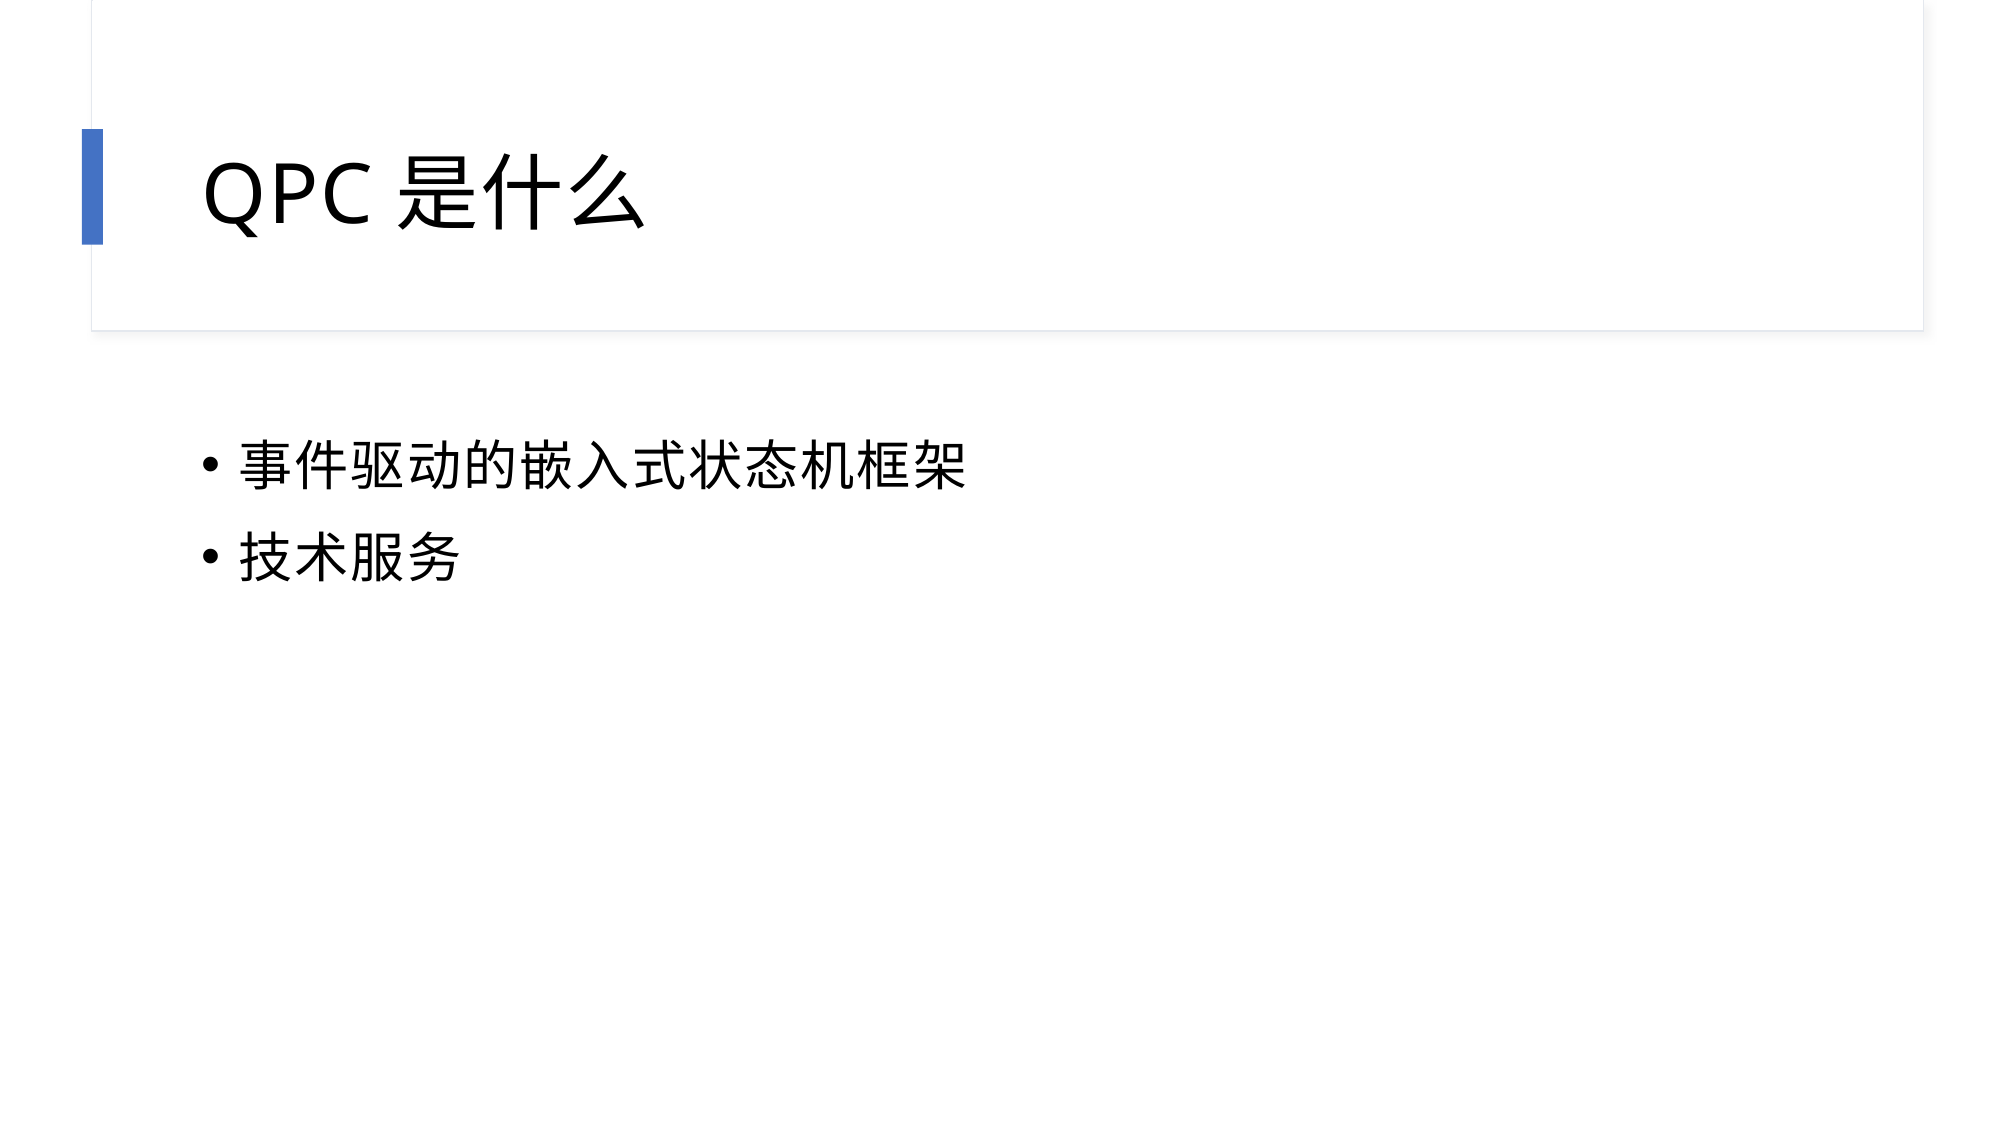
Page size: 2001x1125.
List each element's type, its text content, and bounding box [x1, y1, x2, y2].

title QPC是什么 [183, 90, 1851, 284]
list 事件驱动的嵌入式状态机框架 技术服务 [183, 406, 1851, 1013]
